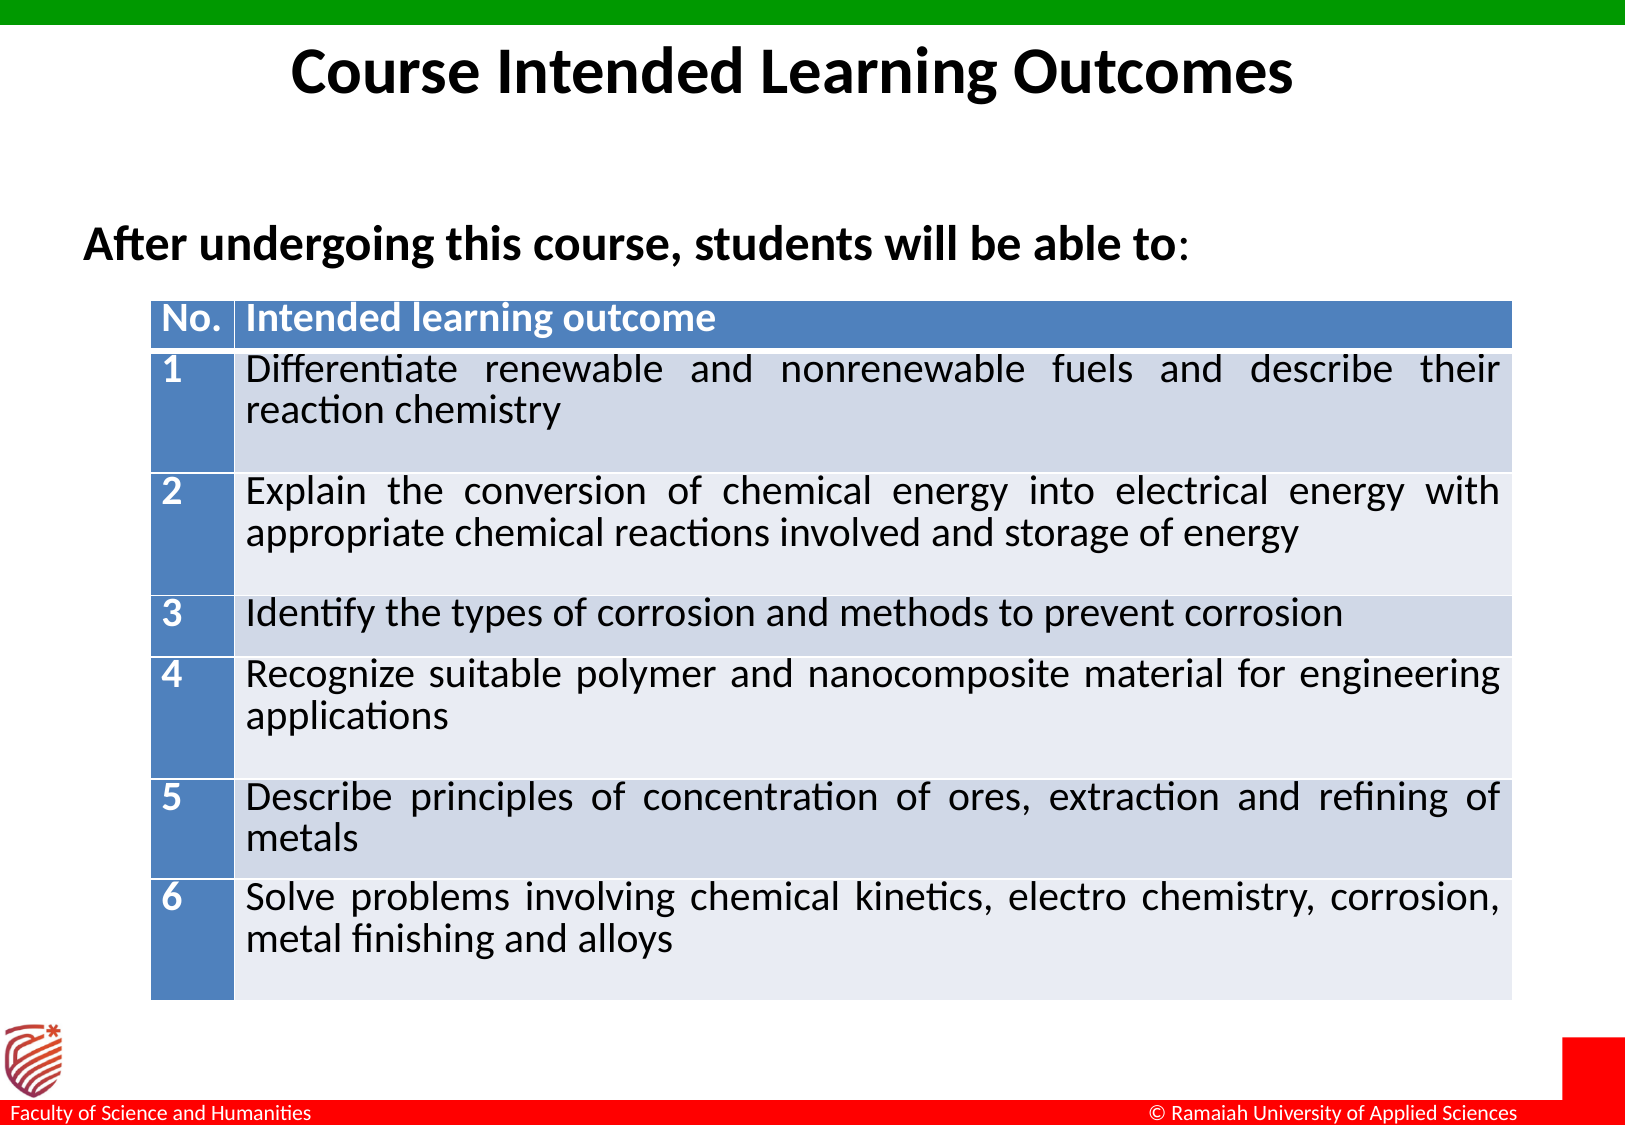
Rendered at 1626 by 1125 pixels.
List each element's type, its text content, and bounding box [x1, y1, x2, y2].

table_header No. [151, 301, 234, 348]
text_box After undergoing this course, students will be able to: [68, 202, 1569, 278]
table_cell 1 [151, 354, 234, 472]
picture [0, 1013, 69, 1100]
table_cell 2 [151, 474, 234, 595]
table_cell 4 [151, 658, 234, 778]
table_cell 6 [151, 880, 234, 1000]
table_cell Explain the conversion of chemical energy into electrical energy with appropriate chemical reactions involved and storage of energy [235, 474, 1512, 595]
table_header Intended learning outcome [235, 301, 1512, 348]
table_cell 3 [151, 596, 234, 656]
table_cell Solve problems involving chemical kinetics, electro chemistry, corrosion, metal finishing and alloys [235, 880, 1512, 1000]
table_cell Describe principles of concentration of ores, extraction and refining of metals [235, 780, 1512, 878]
text_box Course Intended Learning Outcomes [276, 19, 1356, 114]
table_cell Recognize suitable polymer and nanocomposite material for engineering applications [235, 658, 1512, 778]
table_cell Differentiate renewable and nonrenewable fuels and describe their reaction chemistry [235, 354, 1512, 472]
table_cell Identify the types of corrosion and methods to prevent corrosion [235, 596, 1512, 656]
table_cell 5 [151, 780, 234, 878]
